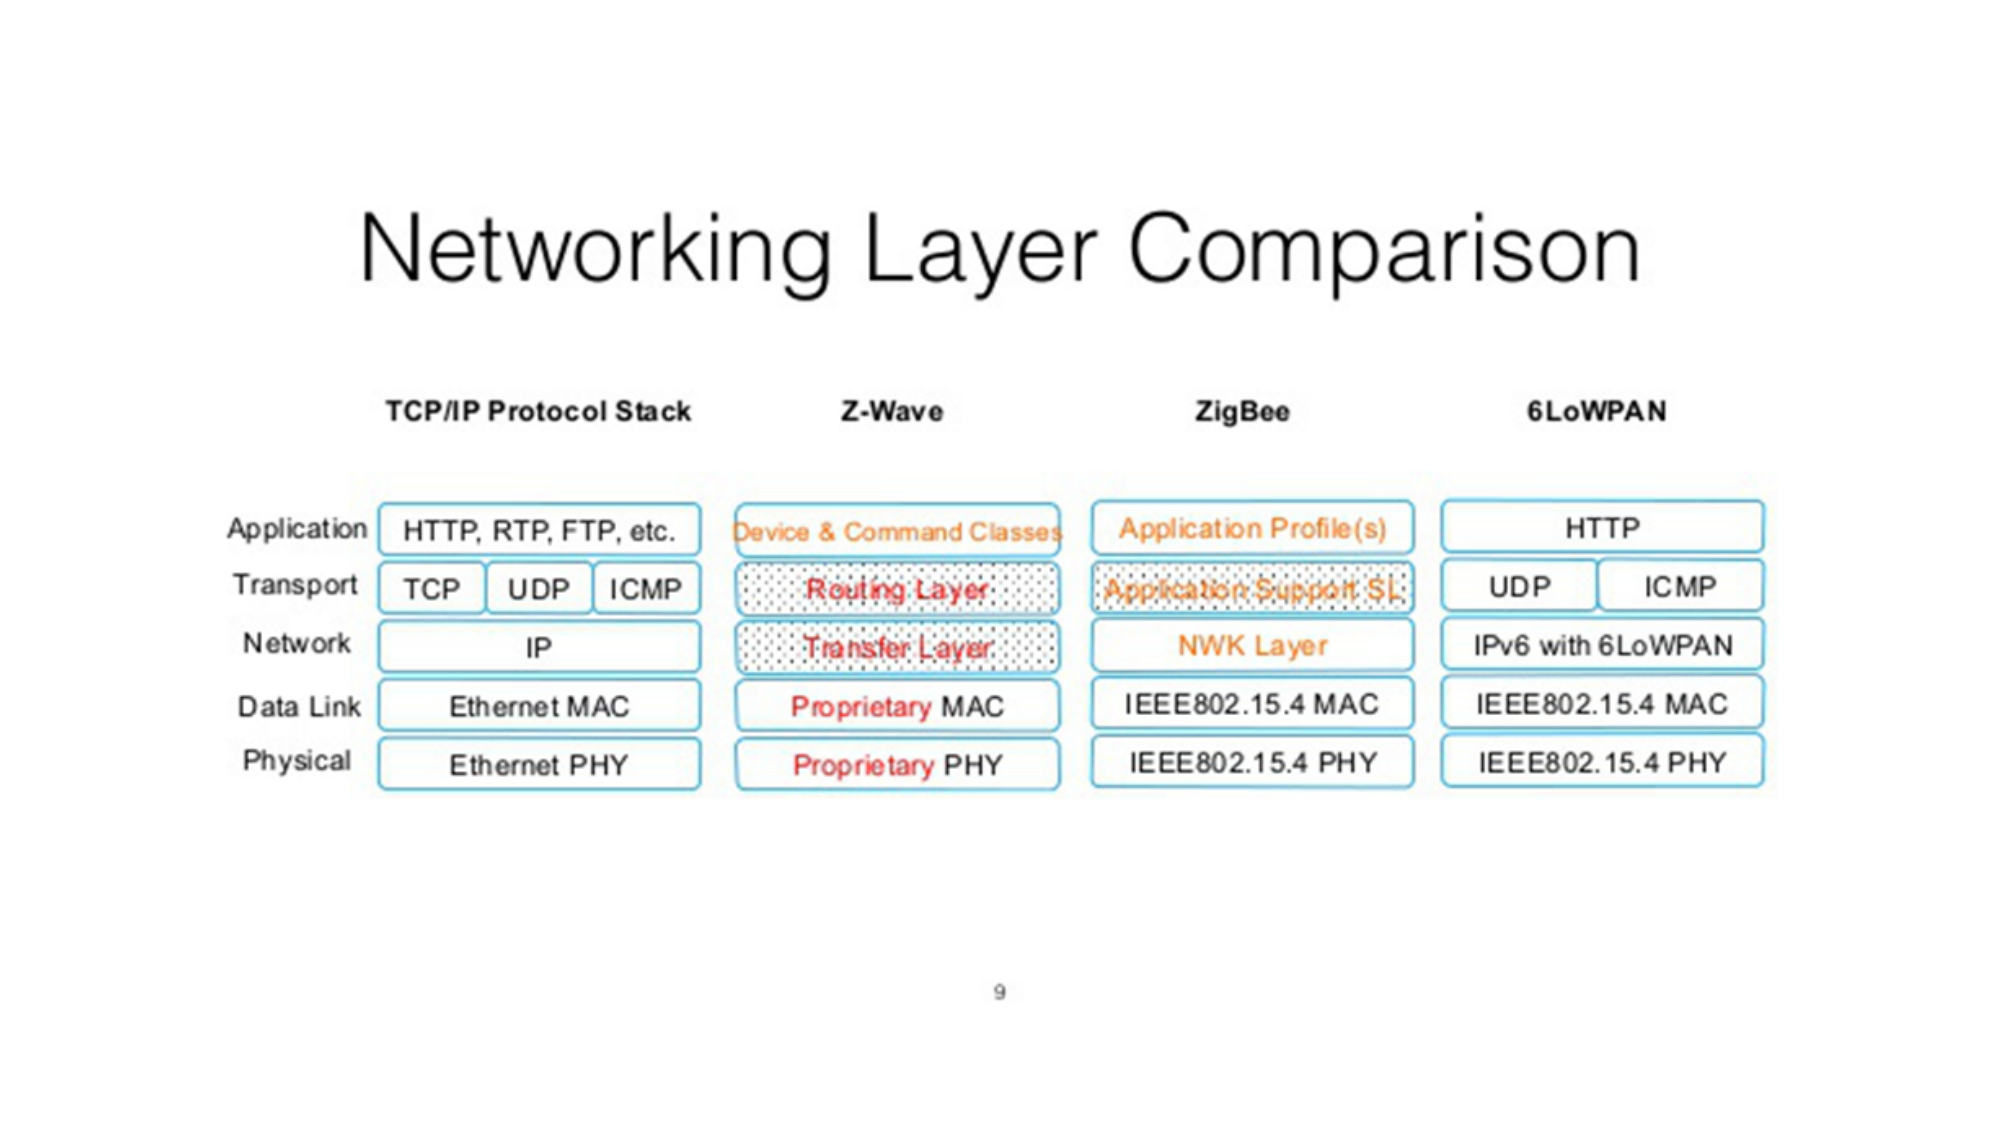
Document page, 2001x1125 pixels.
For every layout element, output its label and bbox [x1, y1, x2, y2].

picture [187, 105, 1813, 1020]
